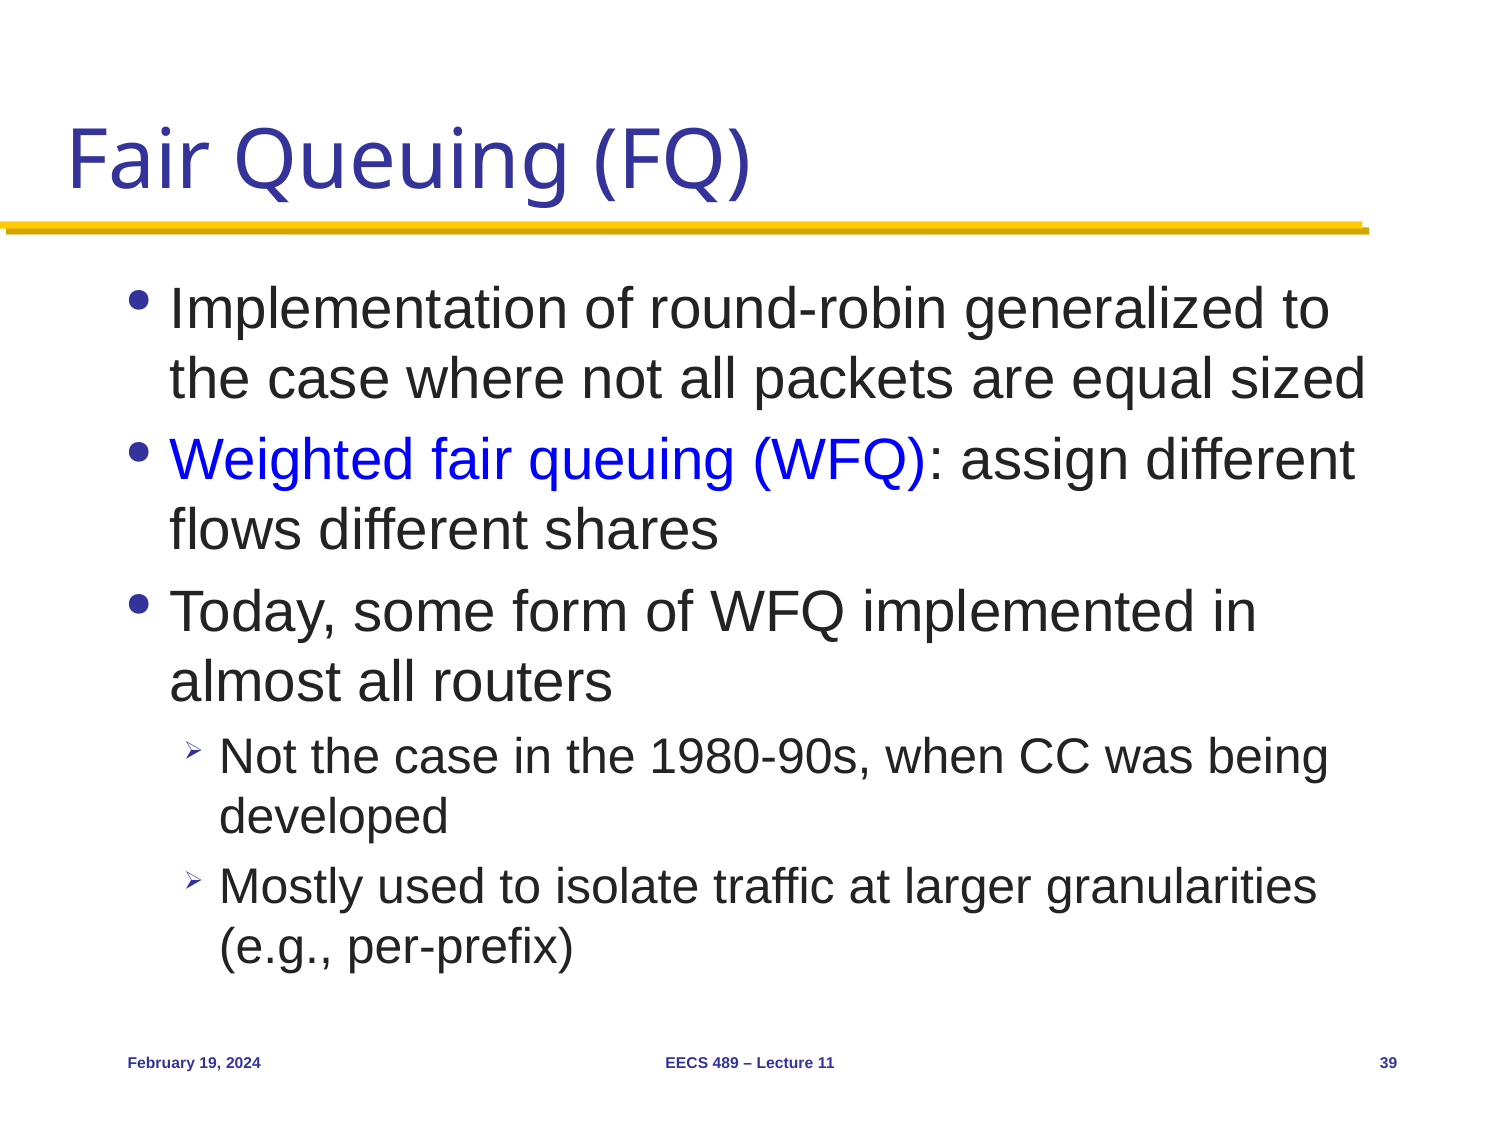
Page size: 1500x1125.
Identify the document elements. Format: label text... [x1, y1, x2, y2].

footer EECS 489 – Lecture 11 [512, 1024, 988, 1101]
list Implementation of round-robin generalized to the case where not all packets are equal sized Weighted fair queuing (WFQ): assign different flows different shares Today, some form of WFQ implemented in almost all routers Not the case in the 1980-90s, when CC was being developed Mostly used to isolate traffic at larger granularities (e.g., per-prefix) [112, 262, 1413, 988]
slide_number 39 [1312, 1024, 1413, 1101]
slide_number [112, 1024, 426, 1101]
title Fair Queuing (FQ) [49, 24, 1451, 213]
